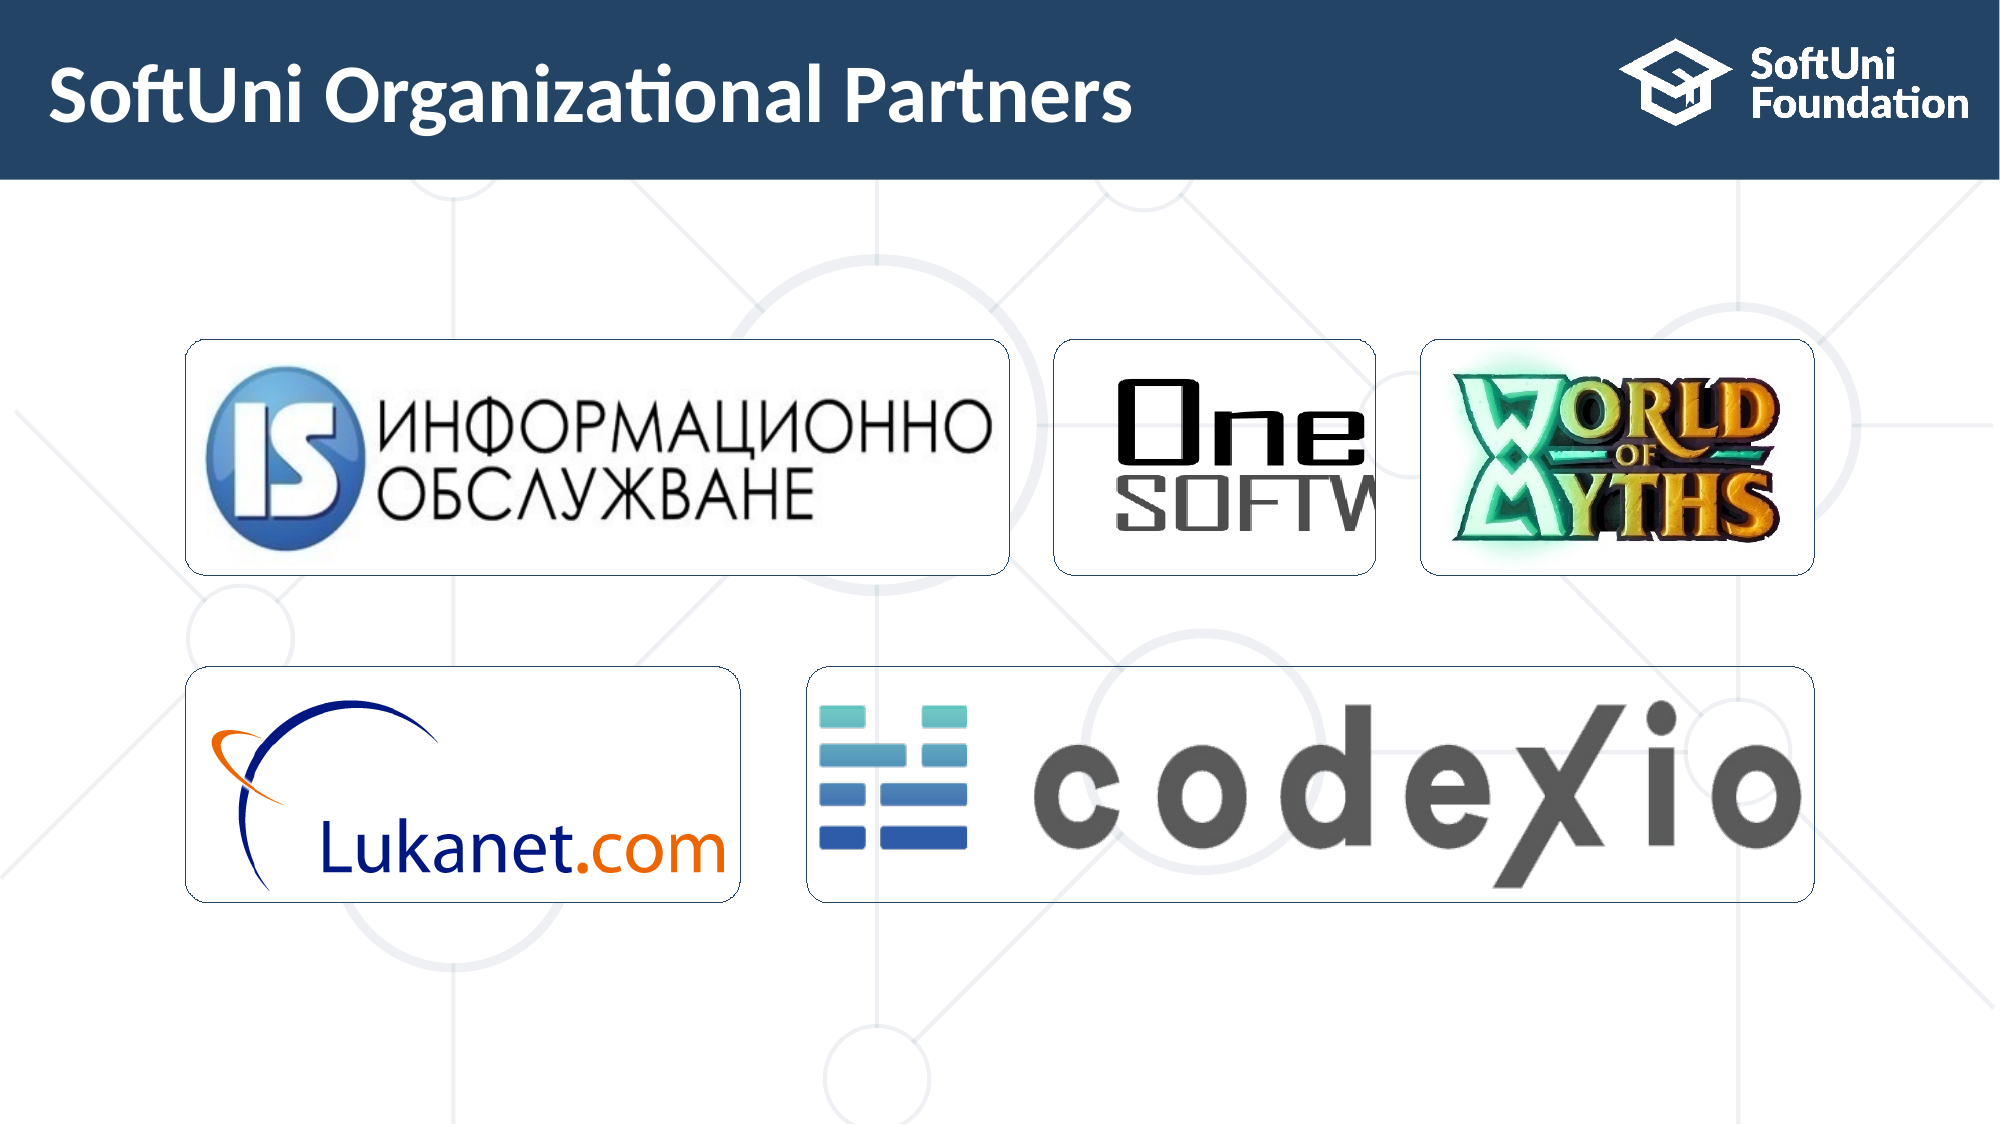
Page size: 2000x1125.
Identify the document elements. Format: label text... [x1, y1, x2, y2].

picture [1618, 38, 1968, 126]
picture [806, 666, 1815, 904]
title SoftUni Organizational Partners [31, 16, 1591, 162]
picture [1420, 338, 1815, 576]
picture [184, 338, 1010, 576]
picture [184, 666, 741, 904]
picture [1053, 338, 1377, 576]
